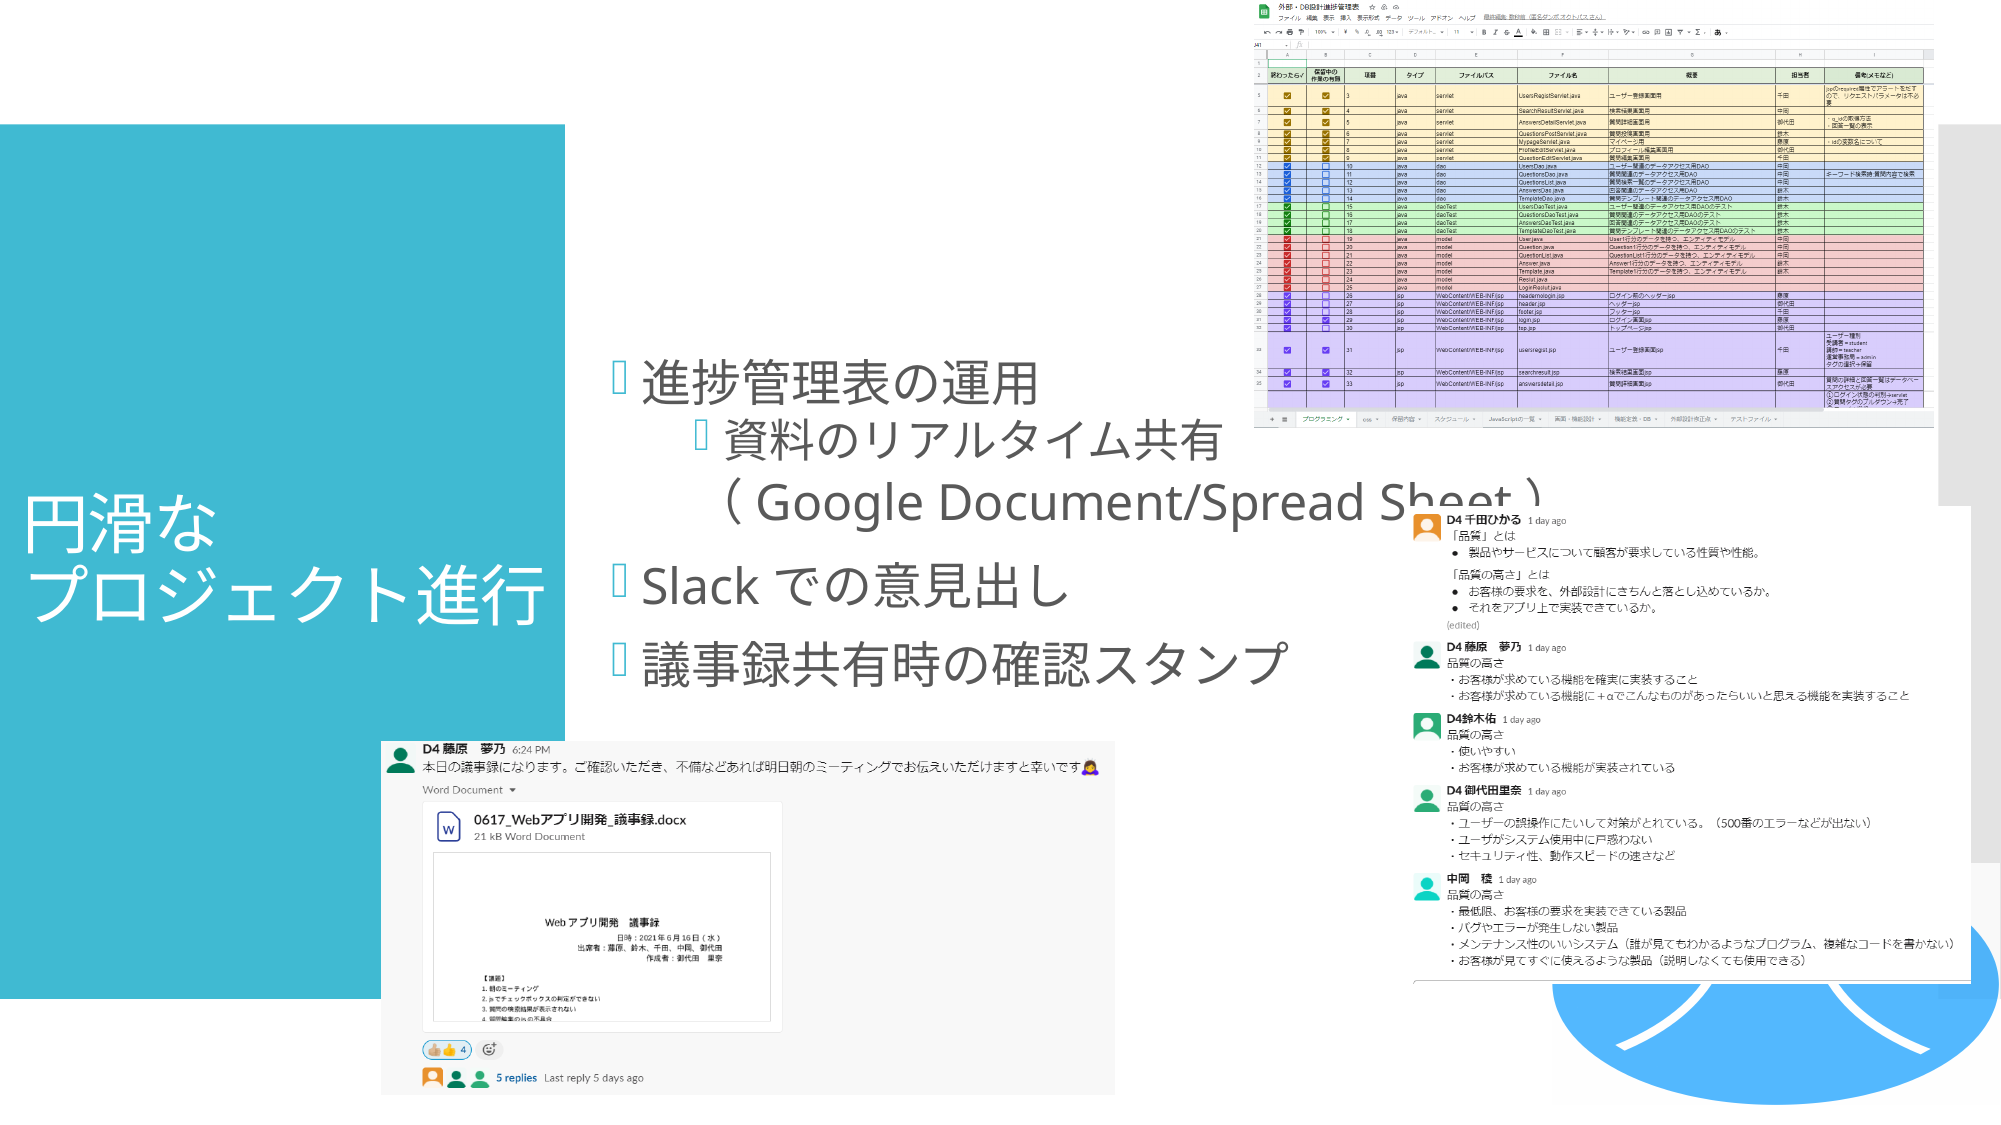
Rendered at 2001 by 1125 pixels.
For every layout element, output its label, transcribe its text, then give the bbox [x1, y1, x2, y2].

picture [1410, 506, 2000, 1105]
list 進捗管理表の運用 資料のリアルタイム共有 （Google Document/Spread Sheet） Slackでの意見出し 議事録共有時の確認スタンプ [596, 106, 1929, 947]
title 円滑な プロジェクト進行 [7, 185, 566, 940]
picture [1253, 0, 1934, 428]
picture [380, 741, 1116, 1105]
